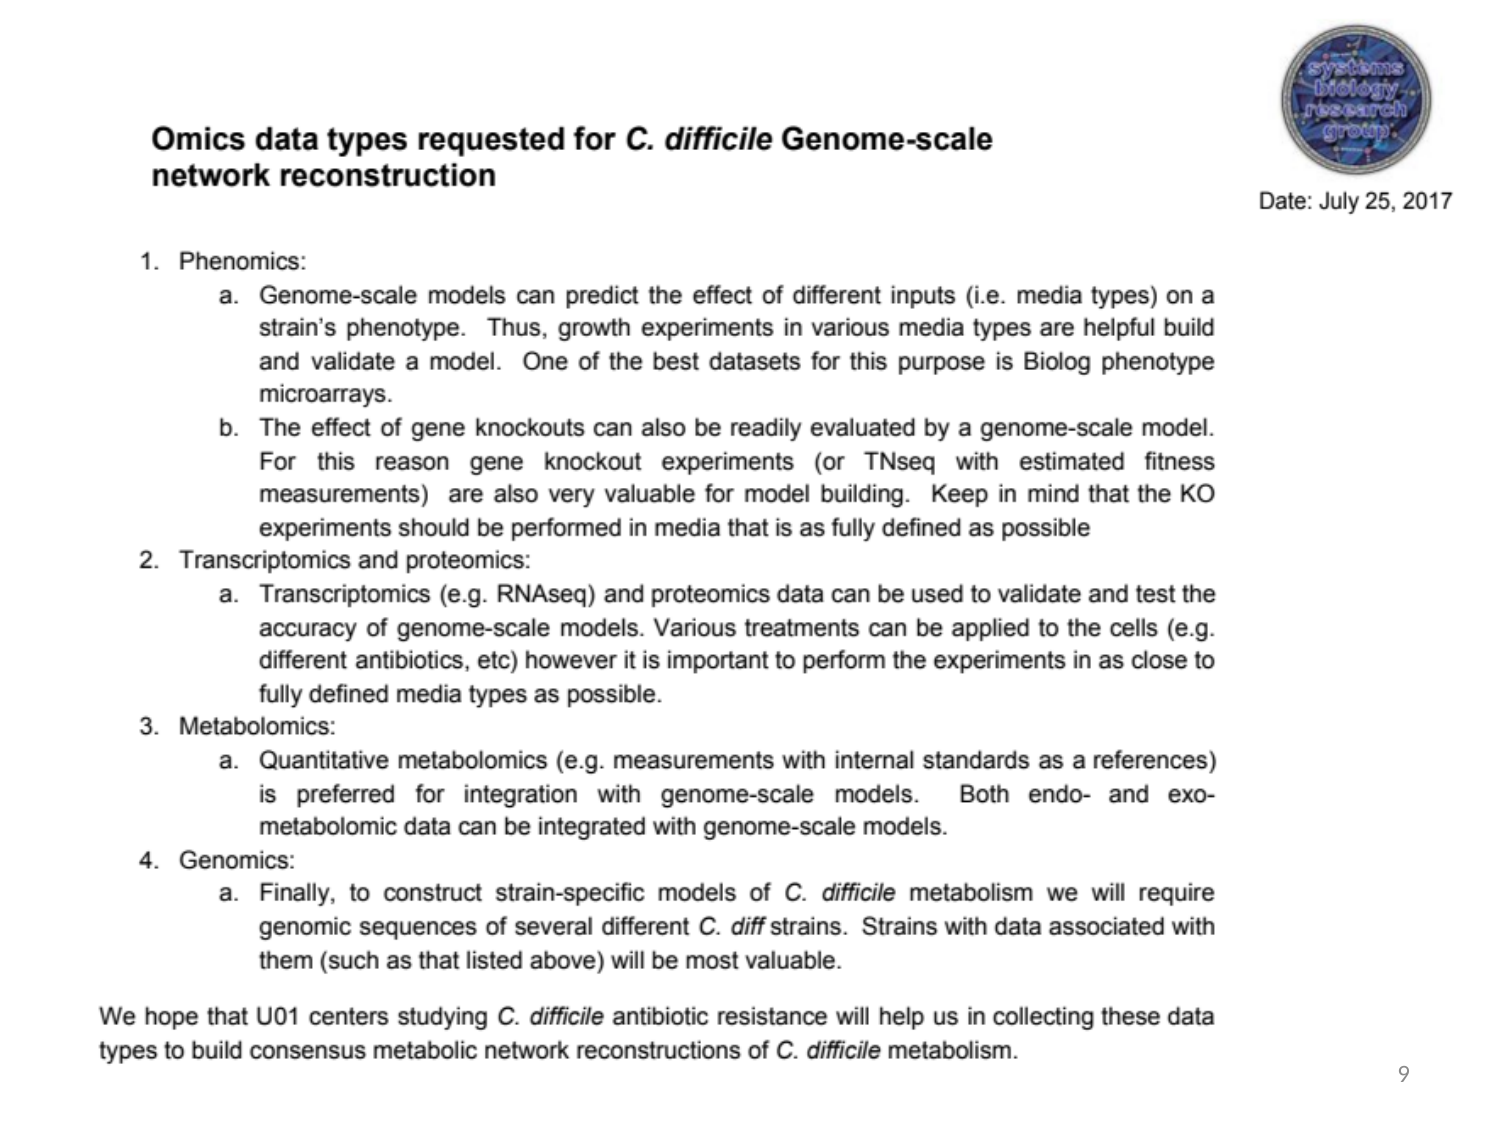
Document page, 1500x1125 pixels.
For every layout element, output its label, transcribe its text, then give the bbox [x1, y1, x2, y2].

slide_number 9 [1257, 1042, 1425, 1103]
picture [1254, 10, 1458, 219]
picture [112, 112, 1042, 207]
picture [76, 224, 1253, 1103]
